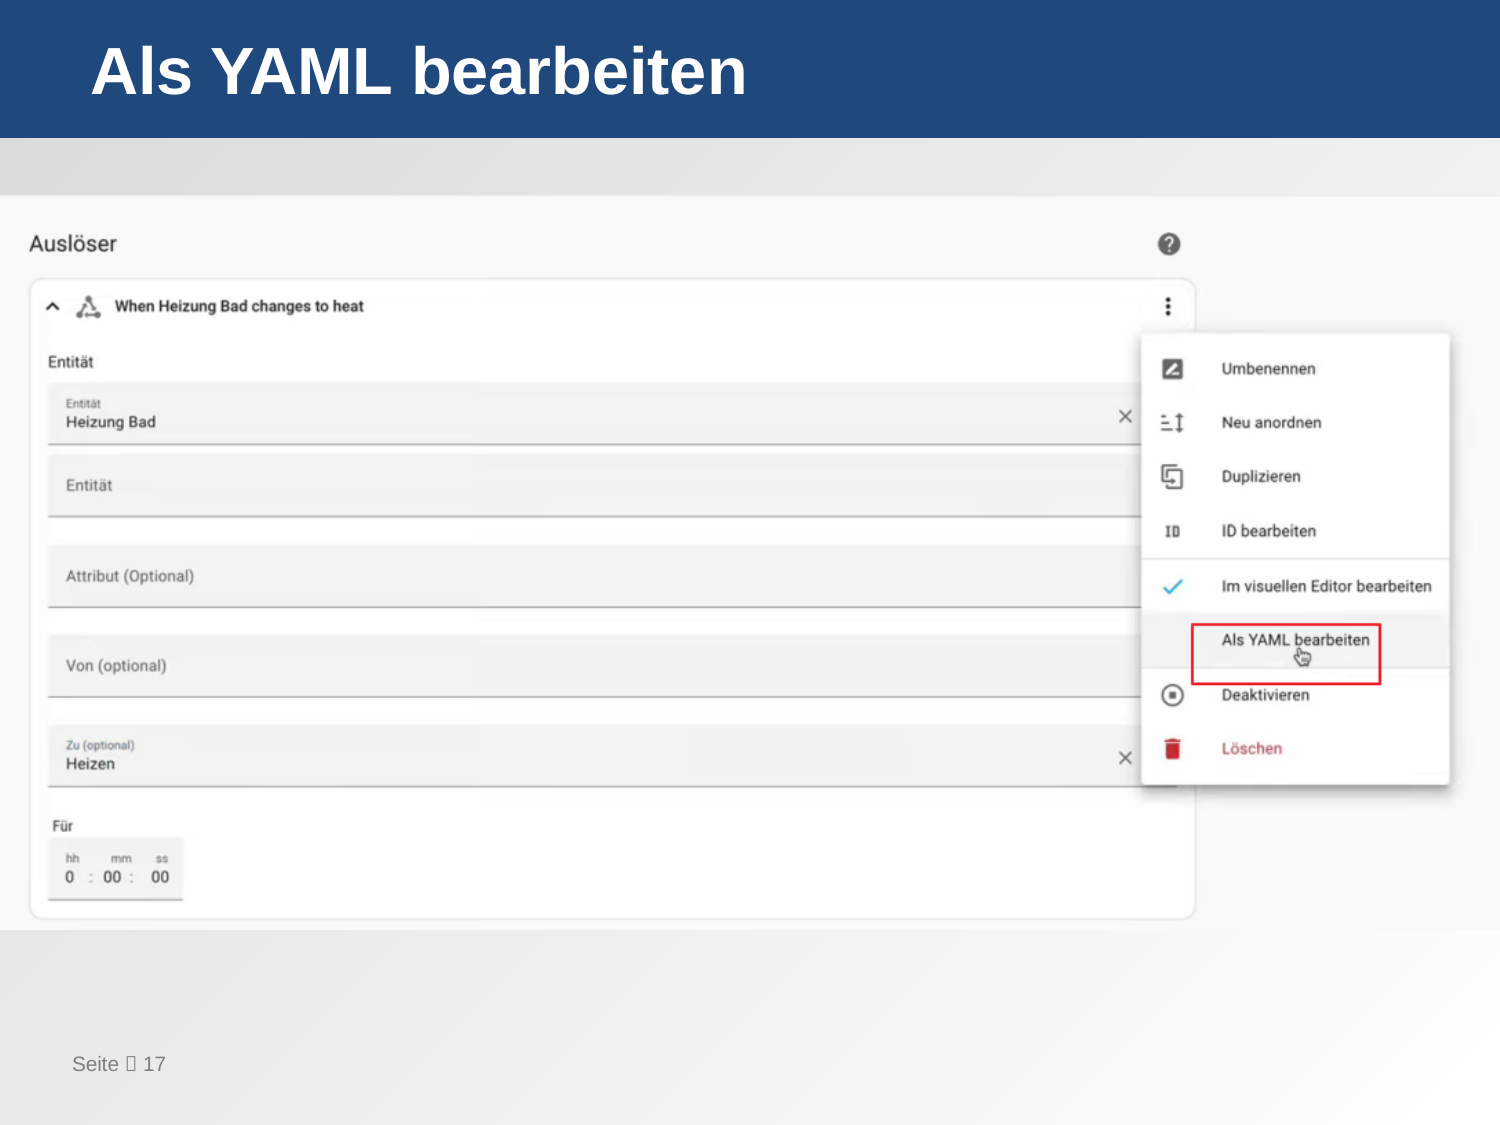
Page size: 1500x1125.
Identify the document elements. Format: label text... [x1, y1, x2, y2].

title Als YAML bearbeiten [75, 20, 1425, 194]
picture [0, 195, 1500, 930]
